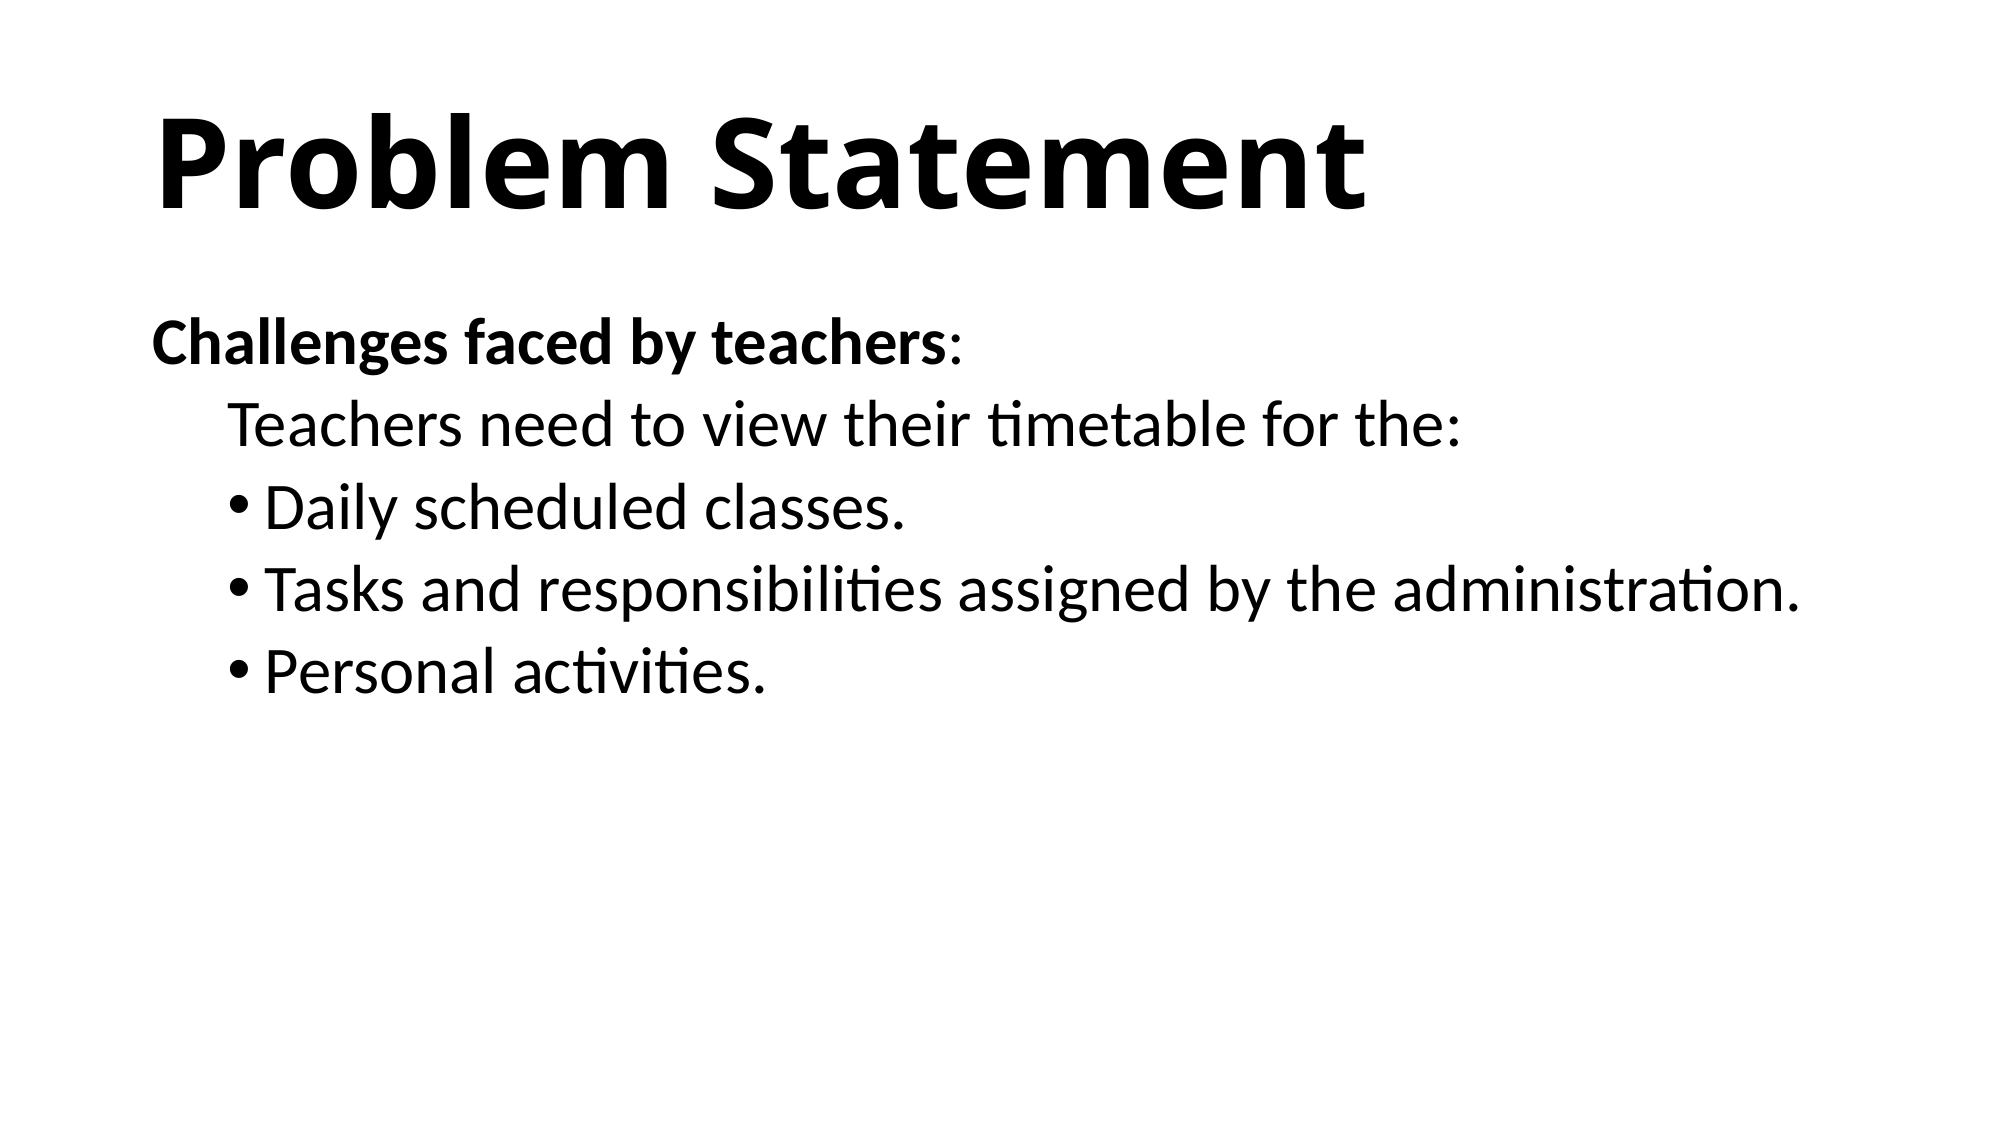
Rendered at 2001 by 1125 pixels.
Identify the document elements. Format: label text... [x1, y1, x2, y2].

list Challenges faced by teachers: Teachers need to view their timetable for the: Daily scheduled classes. Tasks and responsibilities assigned by the administration. Personal activities. [137, 299, 1863, 1014]
title Problem Statement [137, 59, 1863, 278]
